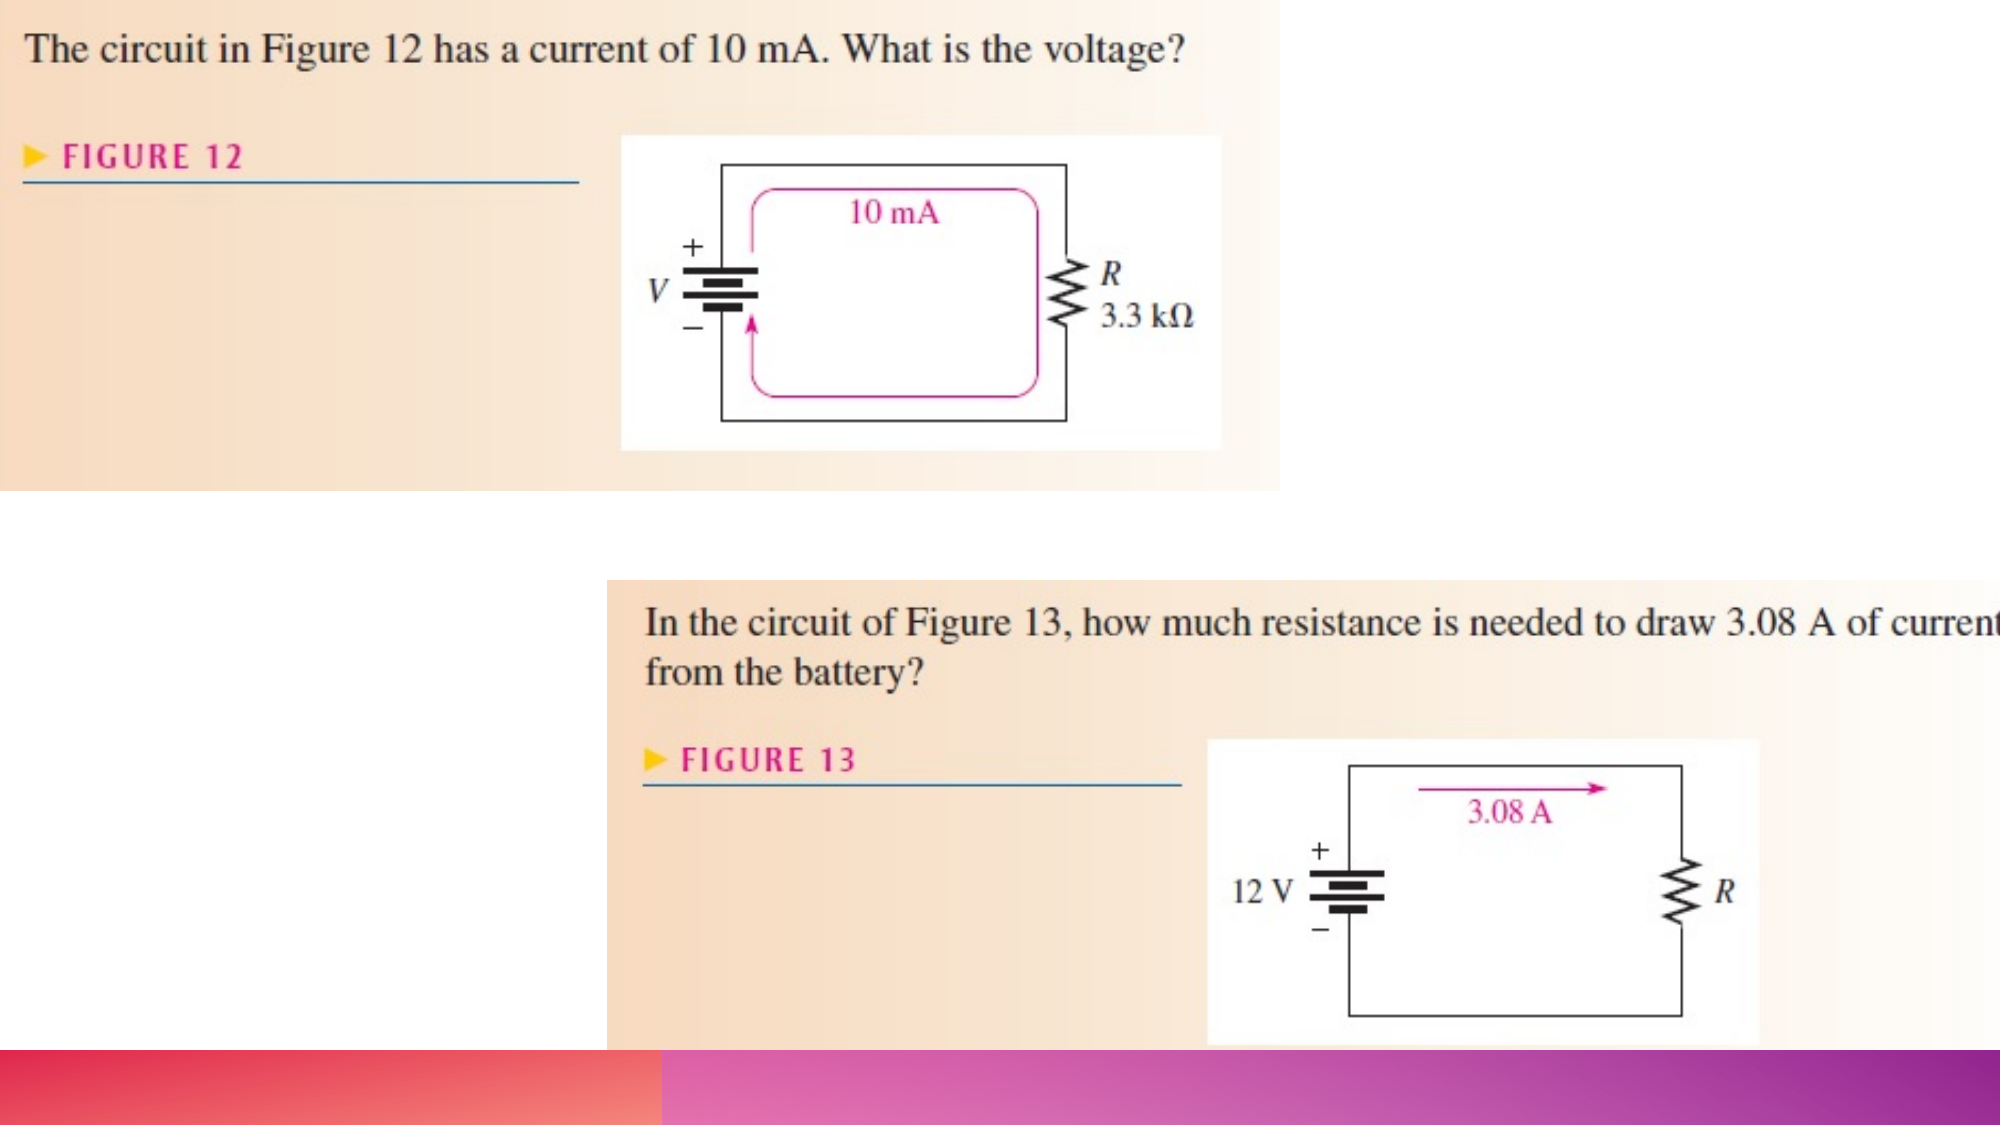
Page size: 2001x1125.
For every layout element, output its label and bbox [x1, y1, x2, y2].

picture [607, 580, 2000, 1050]
picture [0, 0, 1280, 491]
